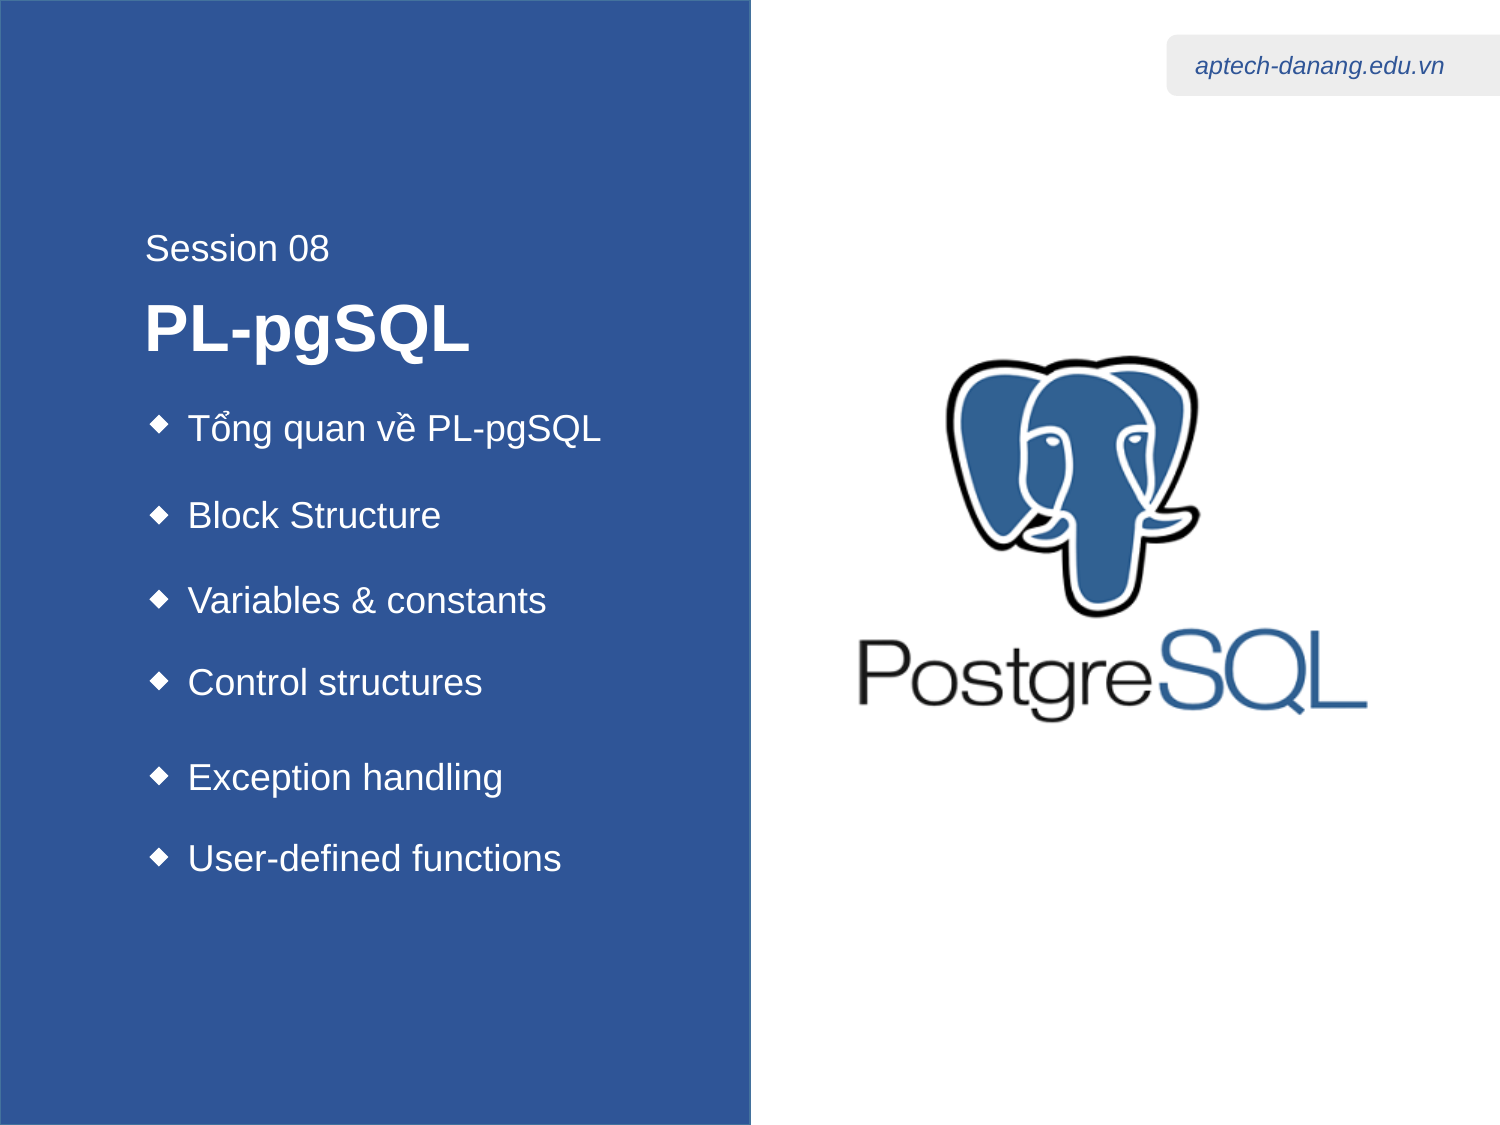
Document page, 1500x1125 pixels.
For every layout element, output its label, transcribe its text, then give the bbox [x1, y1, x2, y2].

text_box [0, 0, 751, 1125]
text_box Tổng quan về PL-pgSQL [172, 396, 718, 457]
text_box [148, 846, 170, 868]
text_box [148, 588, 170, 611]
picture [848, 347, 1374, 742]
text_box Variables & constants [172, 568, 718, 629]
text_box [148, 764, 170, 787]
text_box Control structures [172, 650, 718, 711]
text_box Exception handling [172, 745, 718, 806]
text_box User-defined functions [172, 826, 718, 887]
text_box [148, 504, 170, 527]
text_box PL-pgSQL [130, 277, 718, 373]
text_box [148, 669, 170, 692]
text_box Session 08 [130, 216, 676, 277]
text_box [148, 413, 170, 436]
text_box Block Structure [172, 483, 718, 544]
